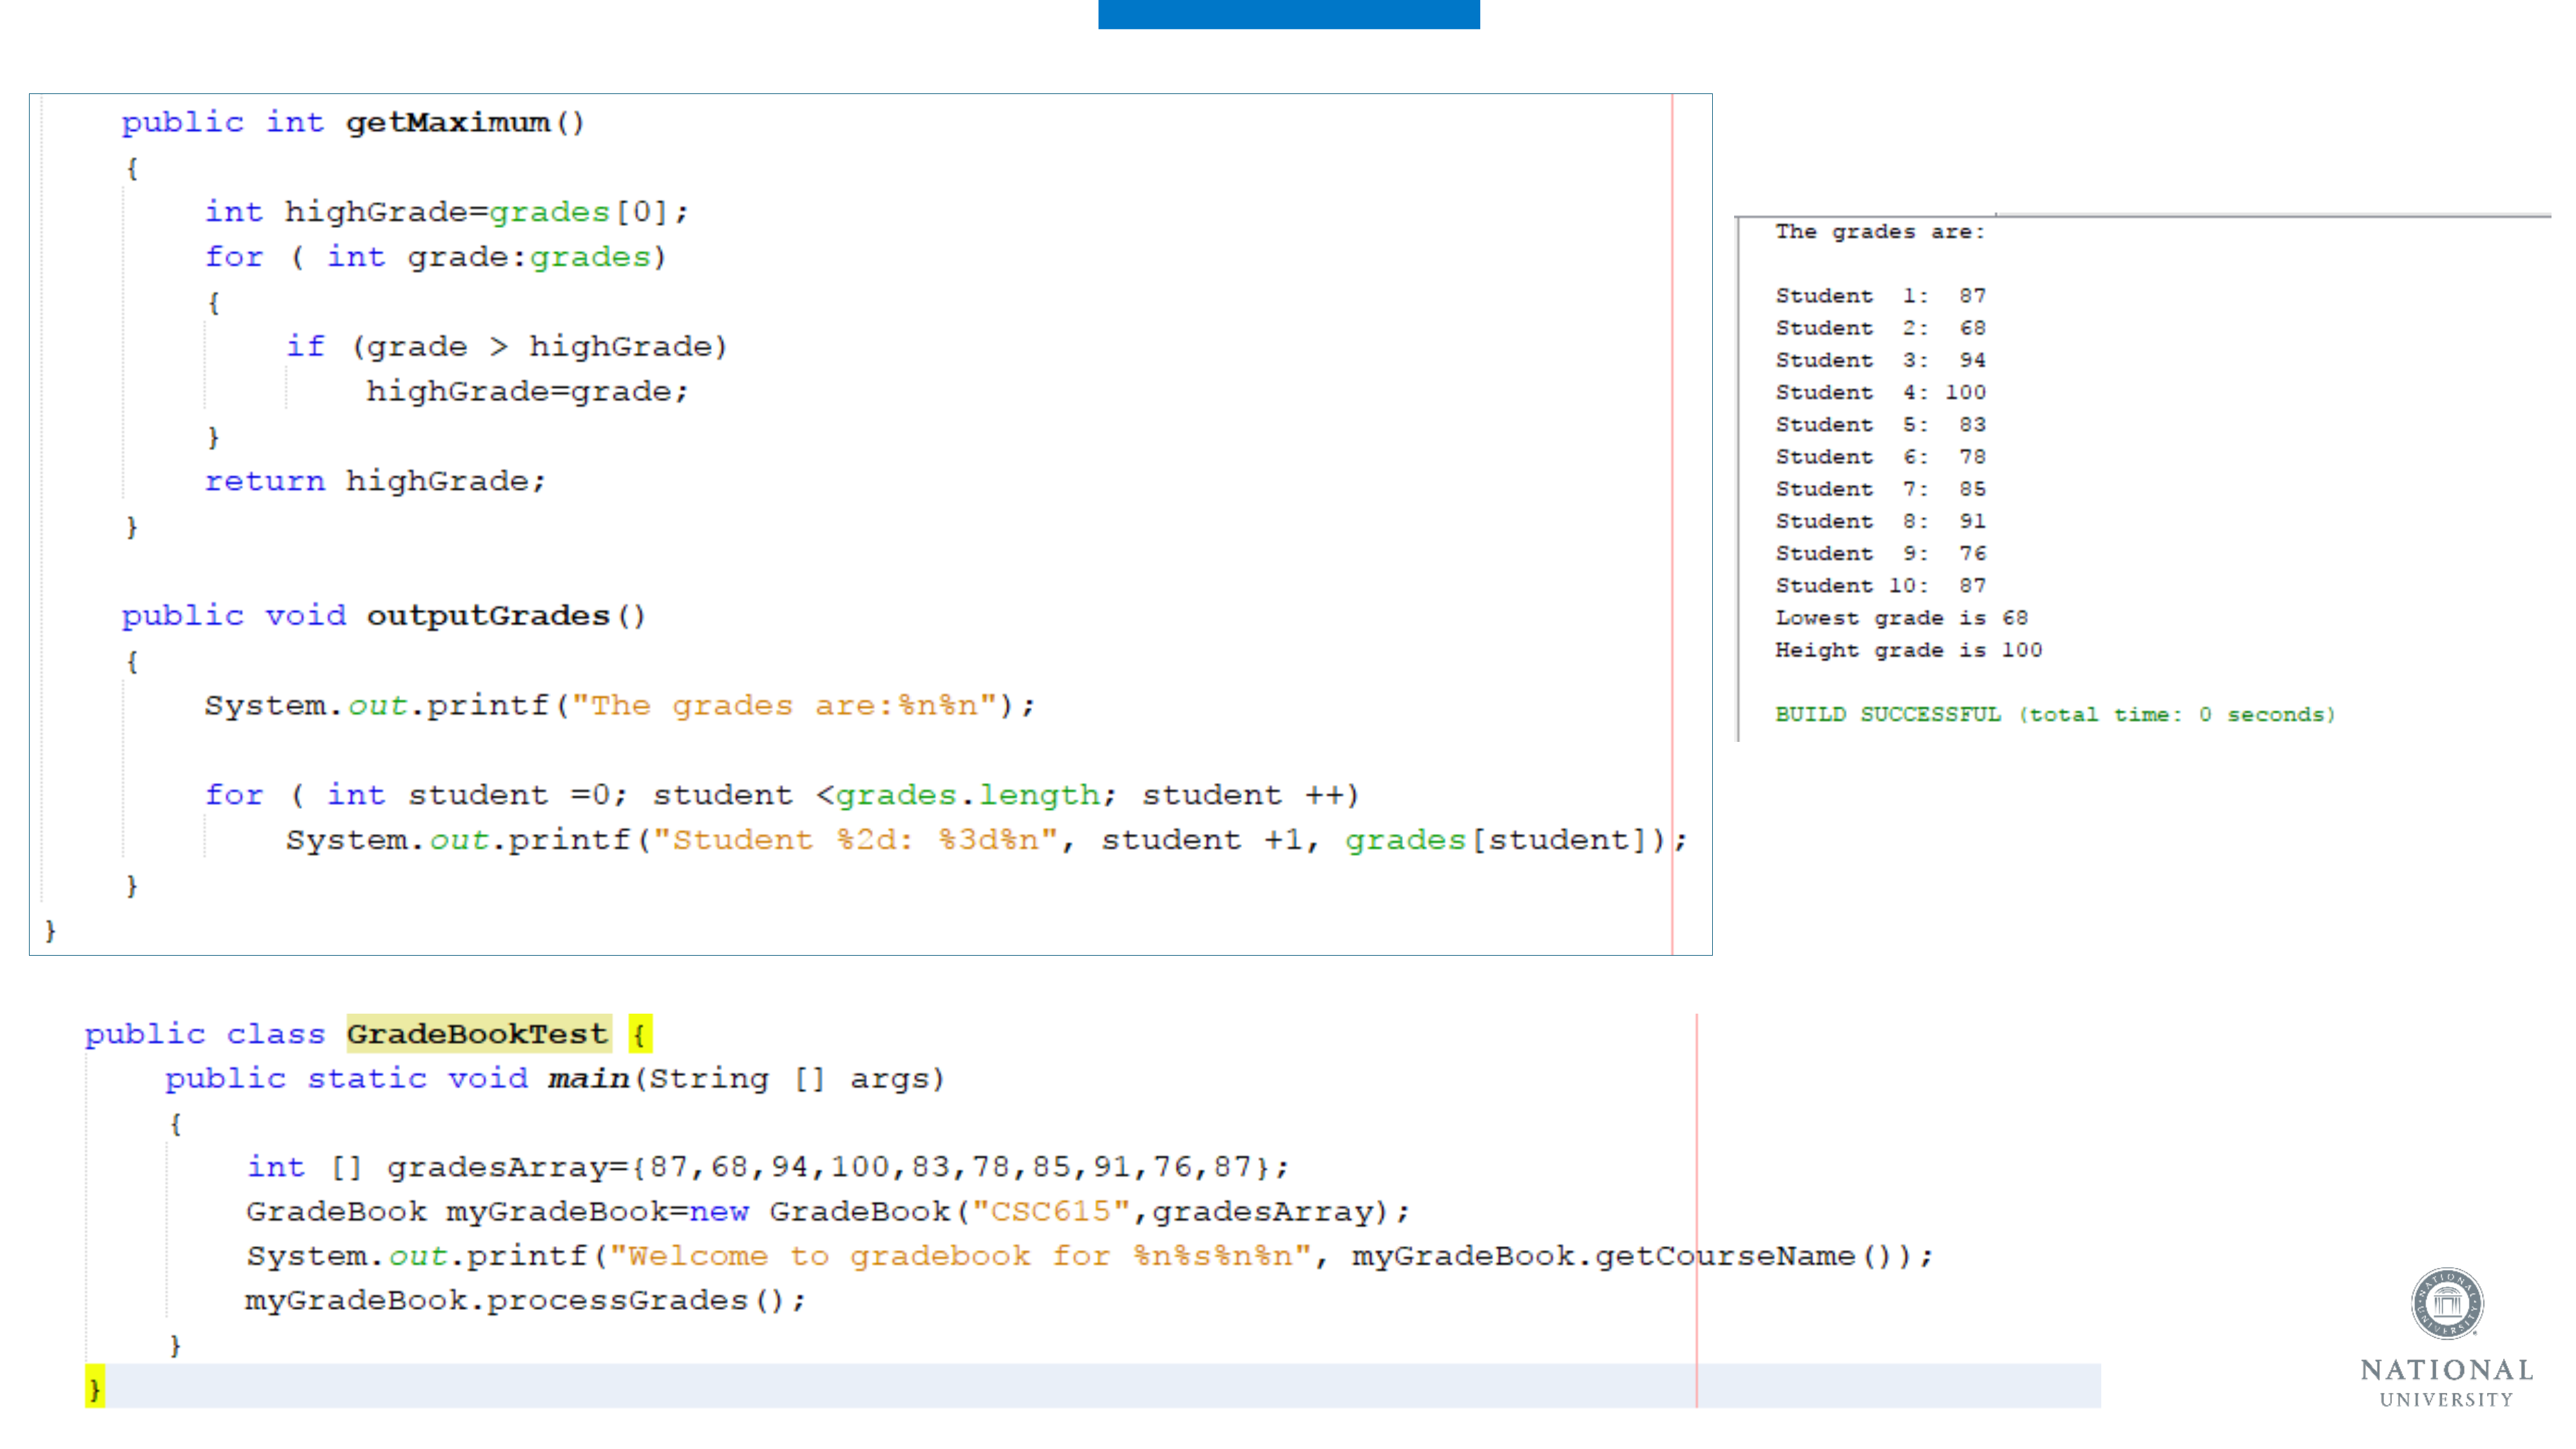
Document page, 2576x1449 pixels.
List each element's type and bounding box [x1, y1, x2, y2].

picture [2361, 1267, 2533, 1406]
picture [30, 95, 1712, 954]
picture [1734, 213, 2552, 742]
picture [68, 1014, 2101, 1449]
